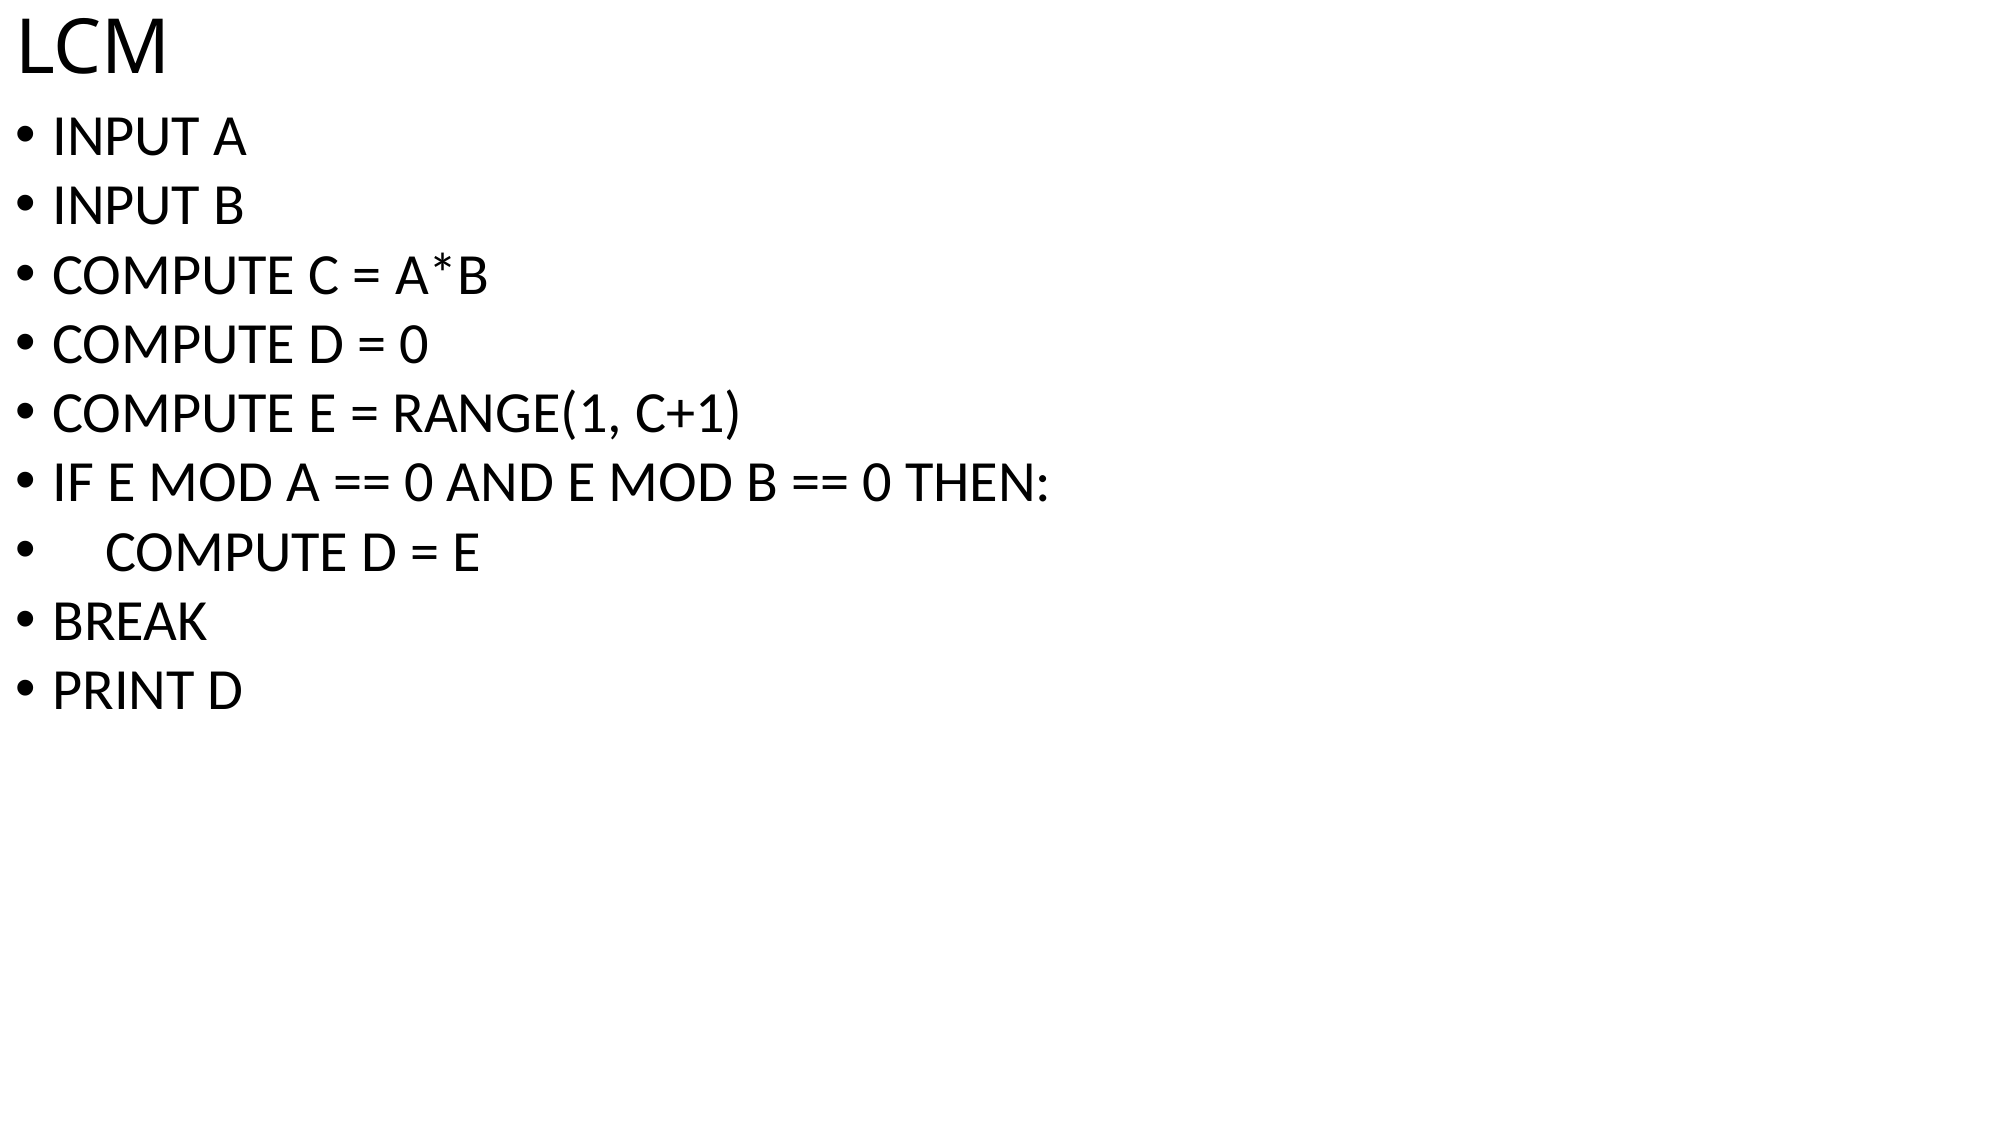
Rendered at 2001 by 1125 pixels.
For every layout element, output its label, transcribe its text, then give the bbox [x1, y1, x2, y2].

title LCM [0, 0, 1052, 98]
list INPUT A INPUT B COMPUTE C = A*B COMPUTE D = 0 COMPUTE E = RANGE(1, C+1) IF E MOD A == 0 AND E MOD B == 0 THEN: COMPUTE D = E BREAK PRINT D [0, 98, 2000, 1125]
